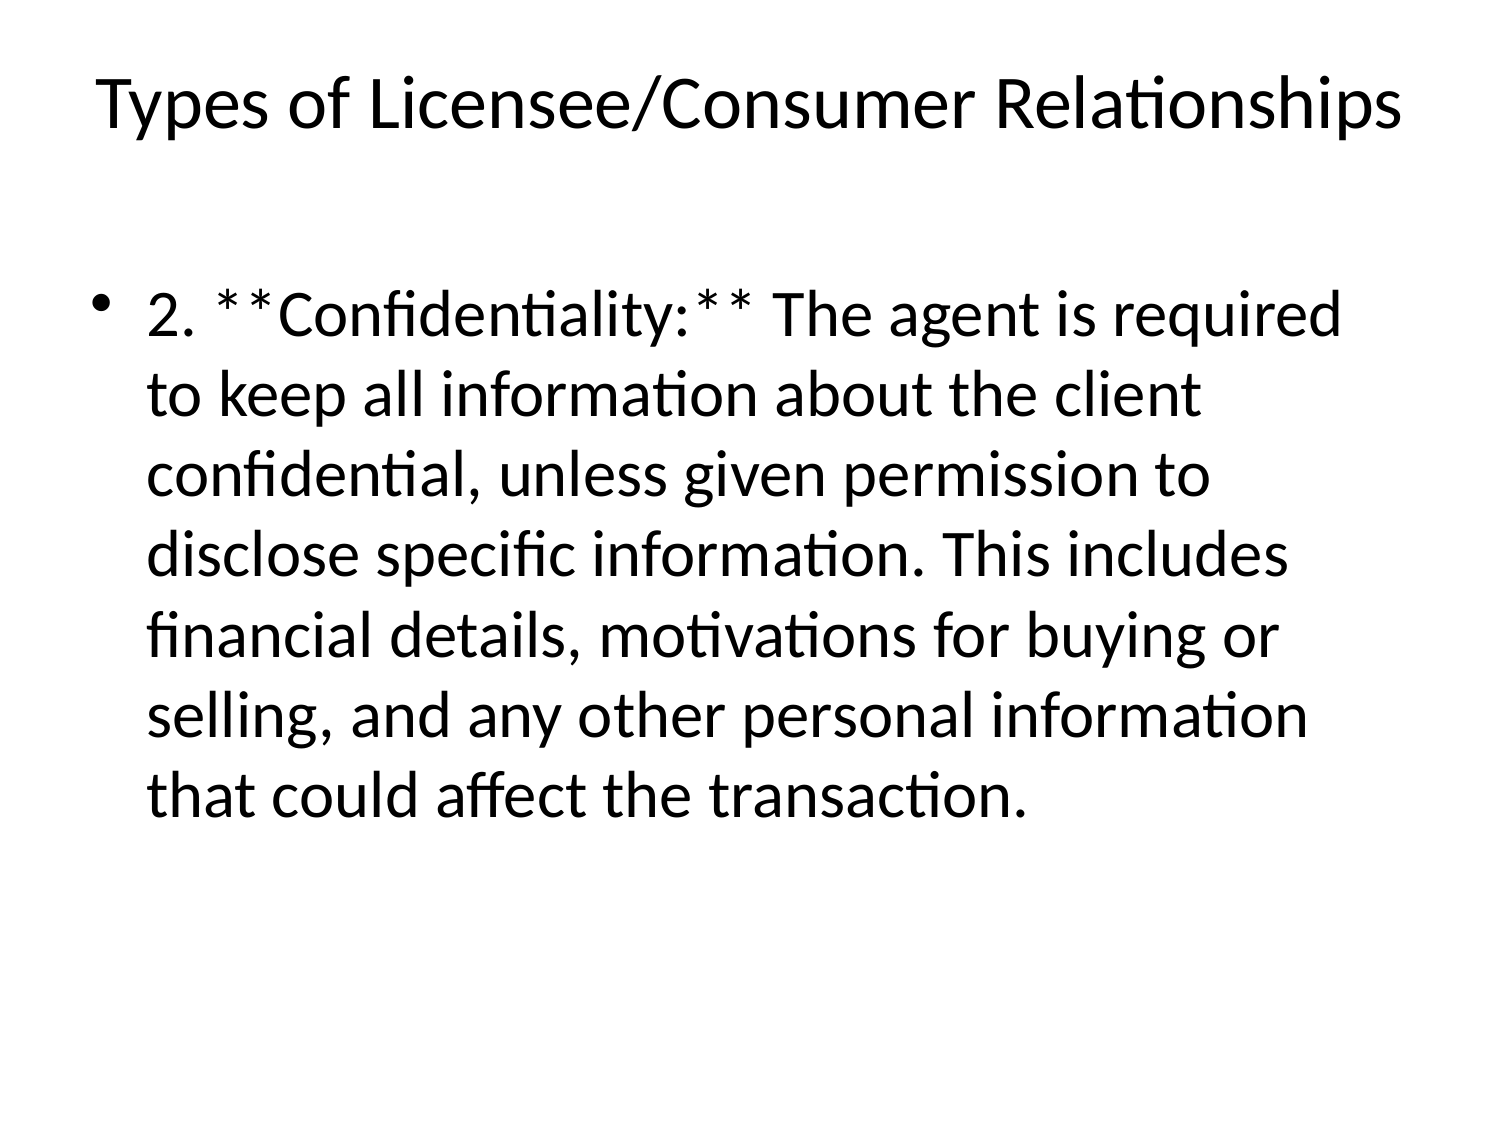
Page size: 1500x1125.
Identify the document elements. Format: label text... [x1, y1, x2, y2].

title Types of Licensee/Consumer Relationships [75, 45, 1425, 233]
list 2. **Confidentiality:** The agent is required to keep all information about the client confidential, unless given permission to disclose specific information. This includes financial details, motivations for buying or selling, and any other personal information that could affect the transaction. [75, 262, 1425, 1005]
